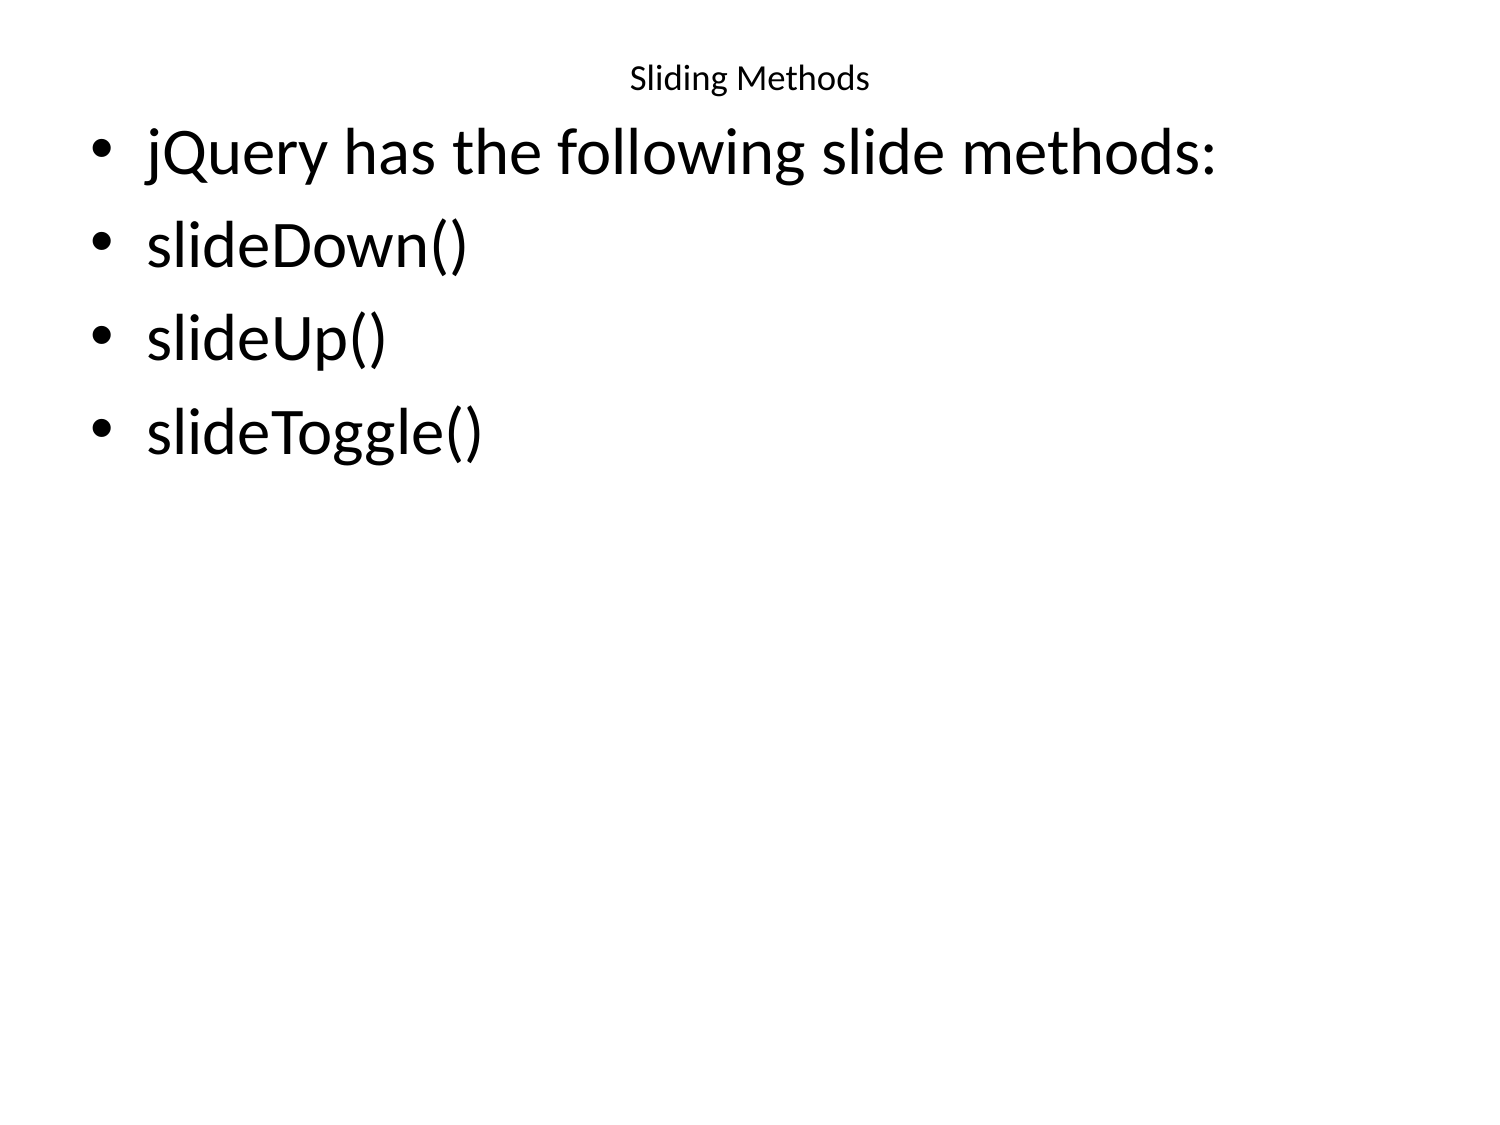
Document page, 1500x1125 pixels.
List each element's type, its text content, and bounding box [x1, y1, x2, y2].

title Sliding Methods [75, 45, 1425, 99]
list jQuery has the following slide methods: slideDown() slideUp() slideToggle() [75, 99, 1425, 1005]
